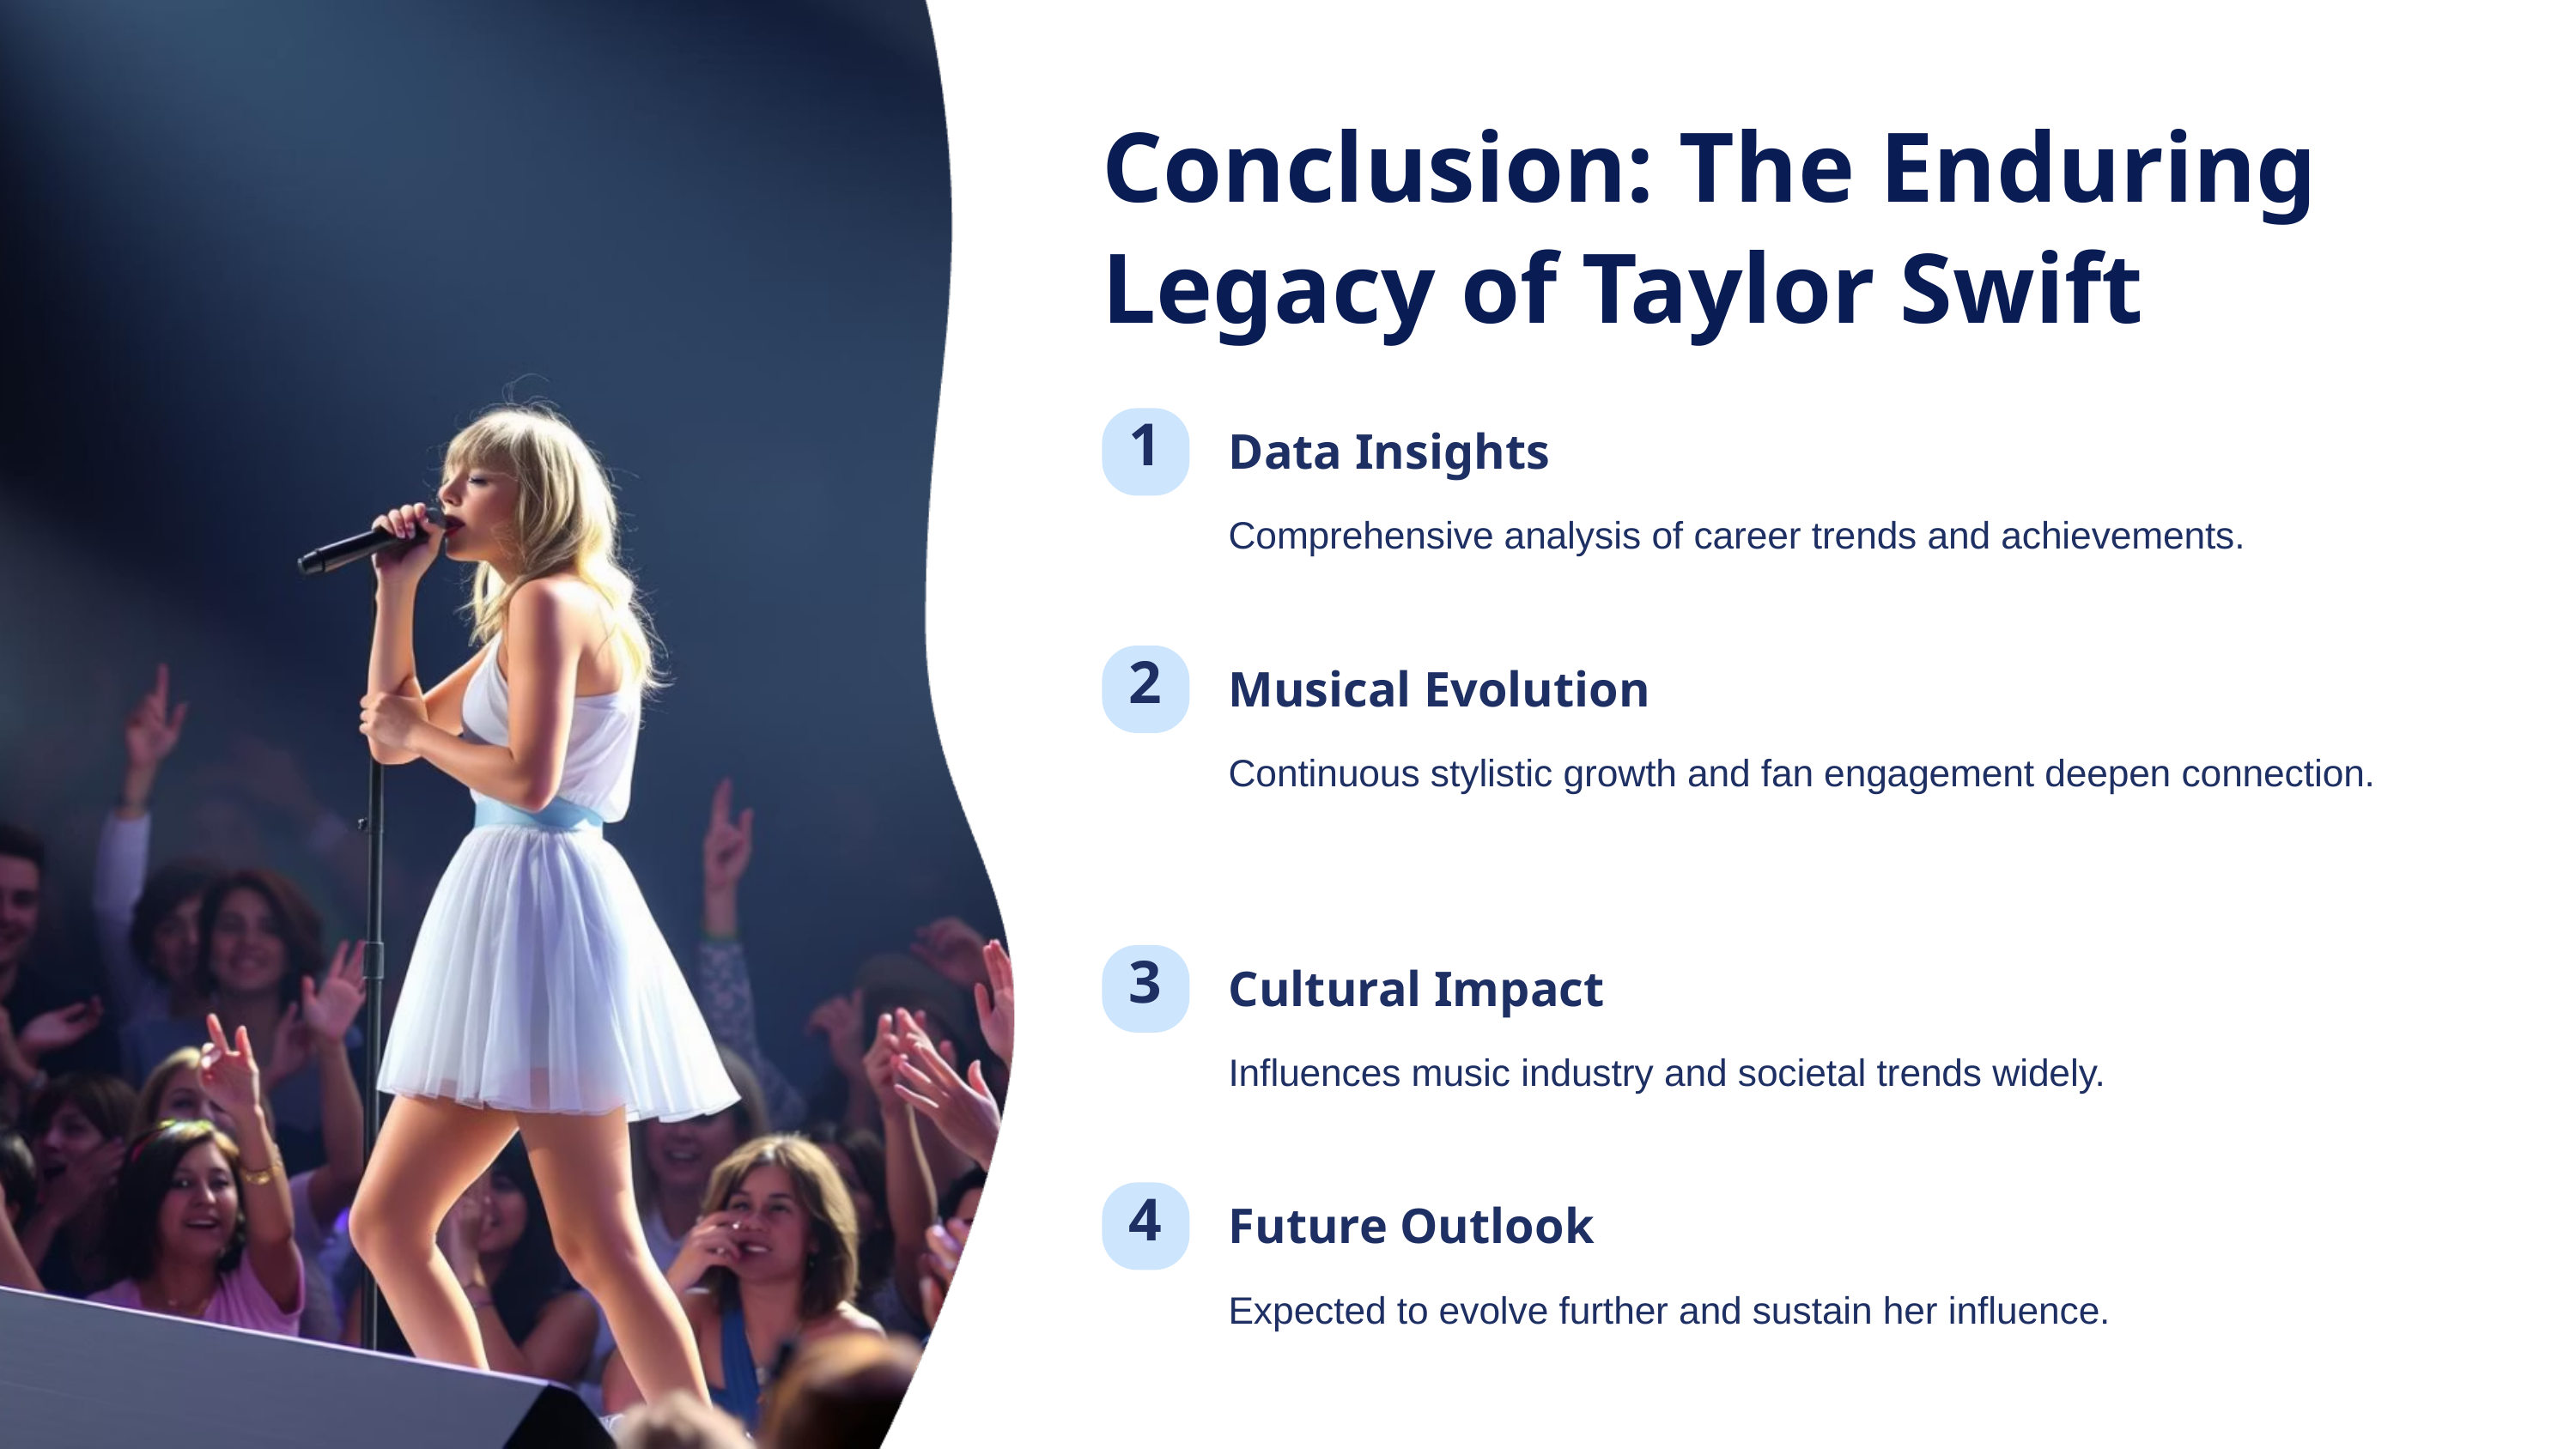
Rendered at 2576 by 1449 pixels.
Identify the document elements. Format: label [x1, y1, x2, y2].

text_box [1102, 106, 2440, 350]
text_box [1228, 658, 1716, 720]
text_box [1228, 505, 2440, 568]
text_box [1102, 1182, 1190, 1270]
text_box [1228, 1195, 1716, 1258]
text_box [1228, 1279, 2440, 1343]
text_box [1116, 952, 1176, 1026]
text_box [1116, 1189, 1176, 1264]
text_box [0, 0, 2576, 1449]
text_box [1116, 415, 1176, 489]
text_box [1116, 652, 1176, 726]
text_box [1228, 958, 1716, 1020]
text_box [1102, 645, 1190, 734]
text_box [1228, 1042, 2440, 1106]
text_box [1102, 944, 1190, 1034]
text_box [1102, 408, 1190, 496]
text_box [1228, 743, 2440, 868]
text_box [1228, 421, 1716, 482]
